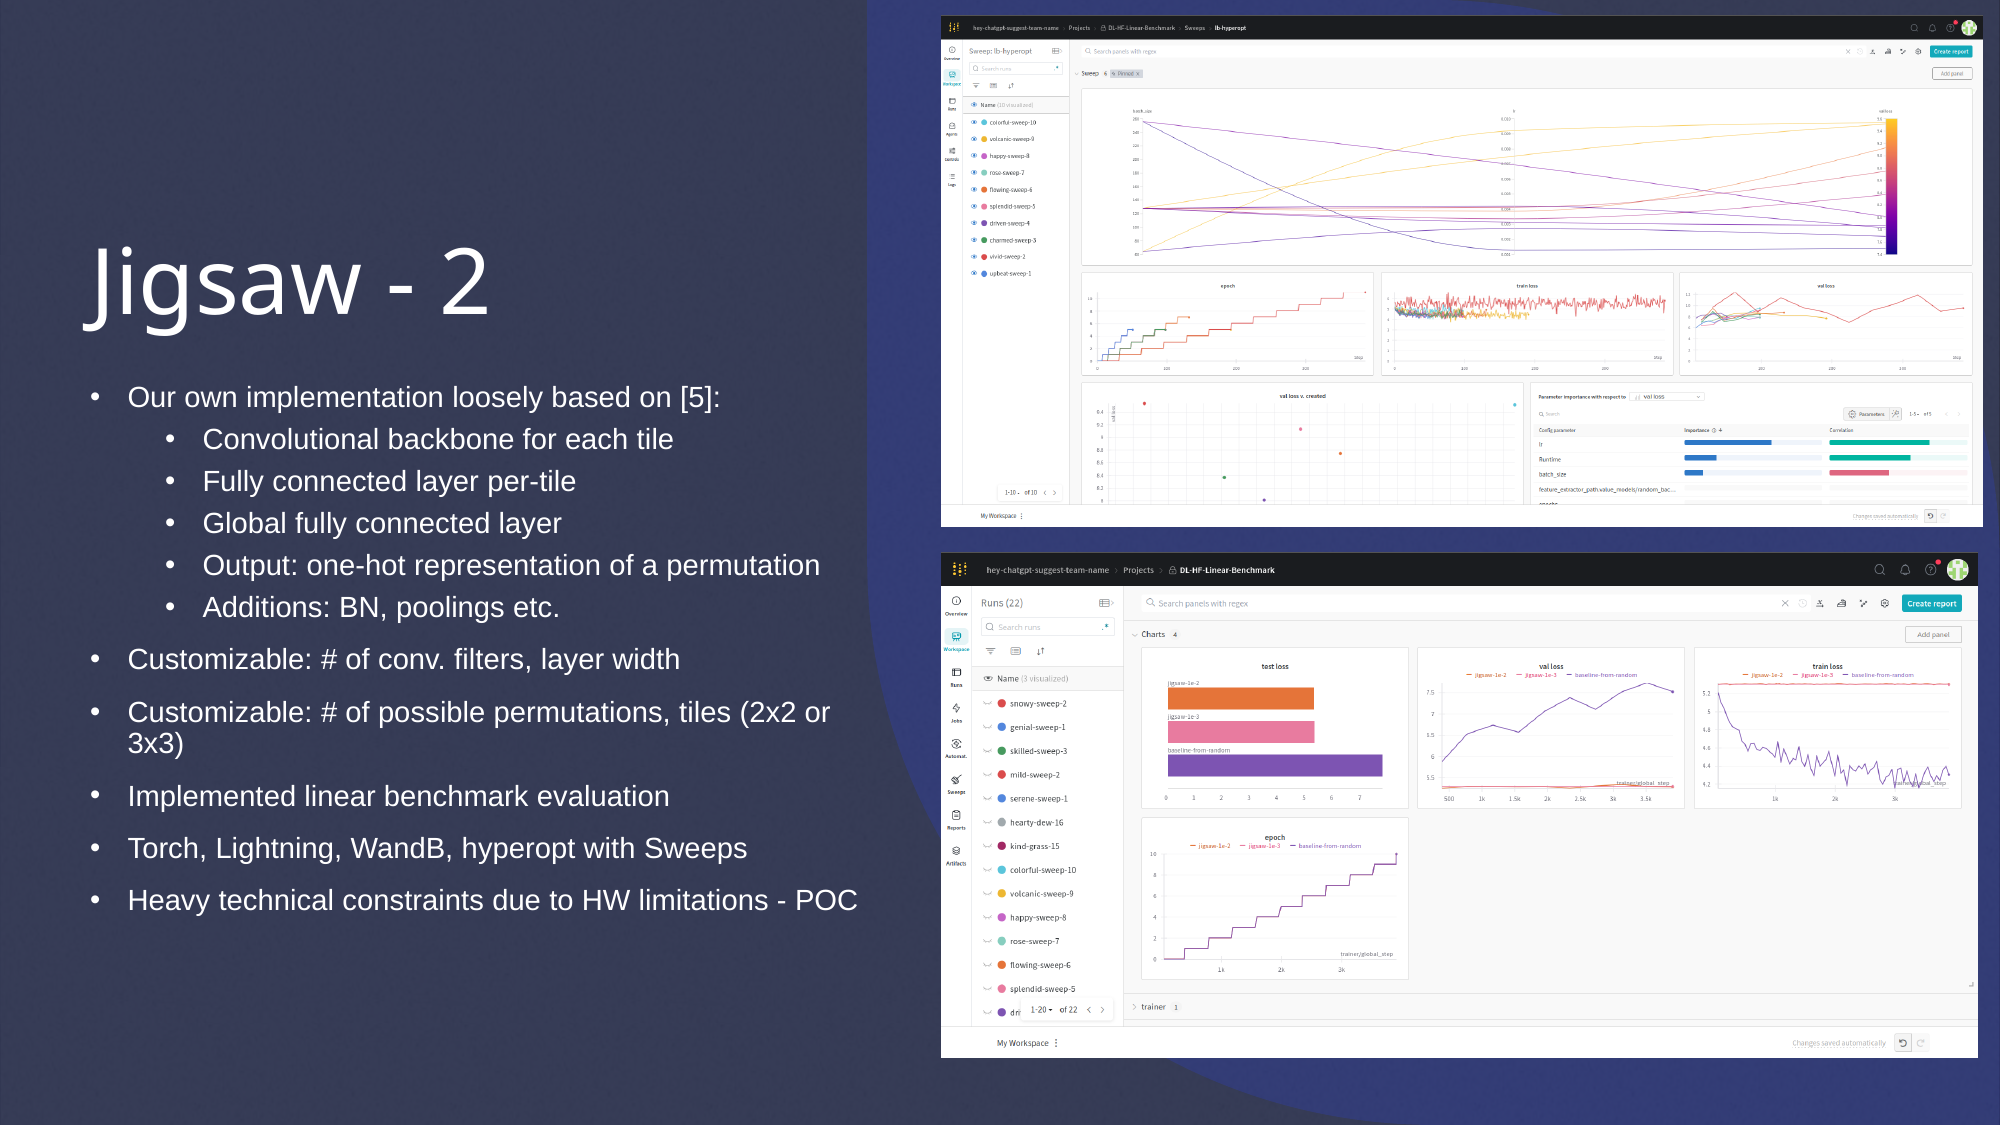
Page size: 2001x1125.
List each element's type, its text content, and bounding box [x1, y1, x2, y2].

picture [941, 15, 1983, 527]
text_box [0, 0, 2000, 1125]
picture [941, 552, 1978, 1058]
list Our own implementation loosely based on [5]: Convolutional backbone for each tile Fully connected layer per-tile Global fully connected layer Output: one-hot representation of a permutation Additions: BN, poolings etc. Customizable: # of conv. filters, layer width Customizable: # of possible permutations, tiles (2x2 or 3x3) Implemented linear benchmark evaluation Torch, Lightning, WandB, hyperopt with Sweeps Heavy technical constraints due to HW limitations - POC [75, 375, 907, 1000]
title Jigsaw - 2 [75, 124, 814, 342]
